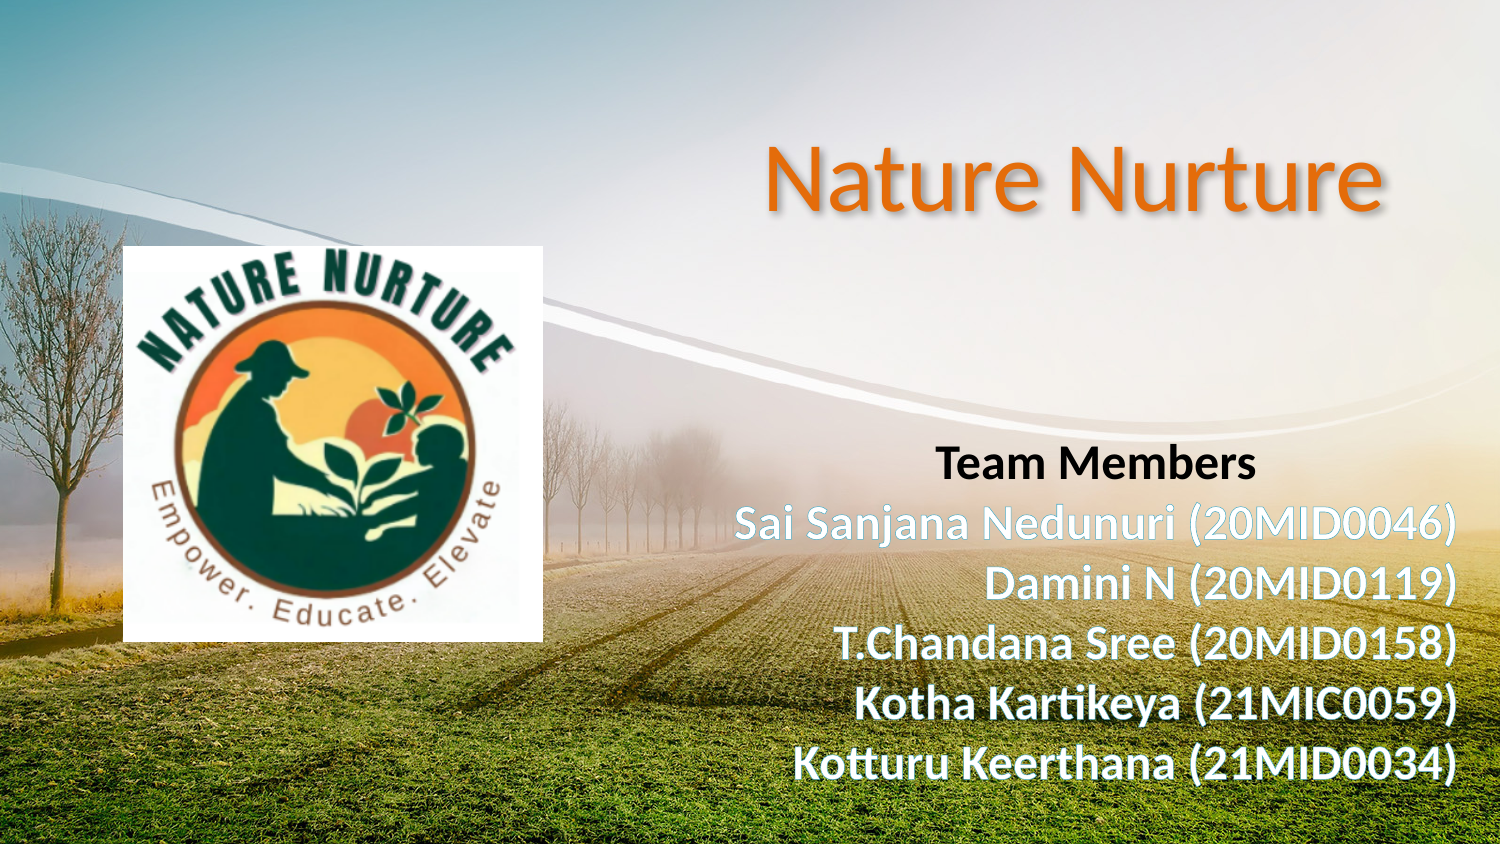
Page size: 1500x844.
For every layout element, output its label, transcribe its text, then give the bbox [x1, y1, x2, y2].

title Nature Nurture [223, 71, 1402, 272]
picture [0, 0, 1500, 844]
text_box Team Members Sai Sanjana Nedunuri (20MID0046) Damini N (20MID0119) T.Chandana Sree (20MID0158) Kotha Kartikeya (21MIC0059) Kotturu Keerthana (21MID0034) [718, 421, 1474, 797]
